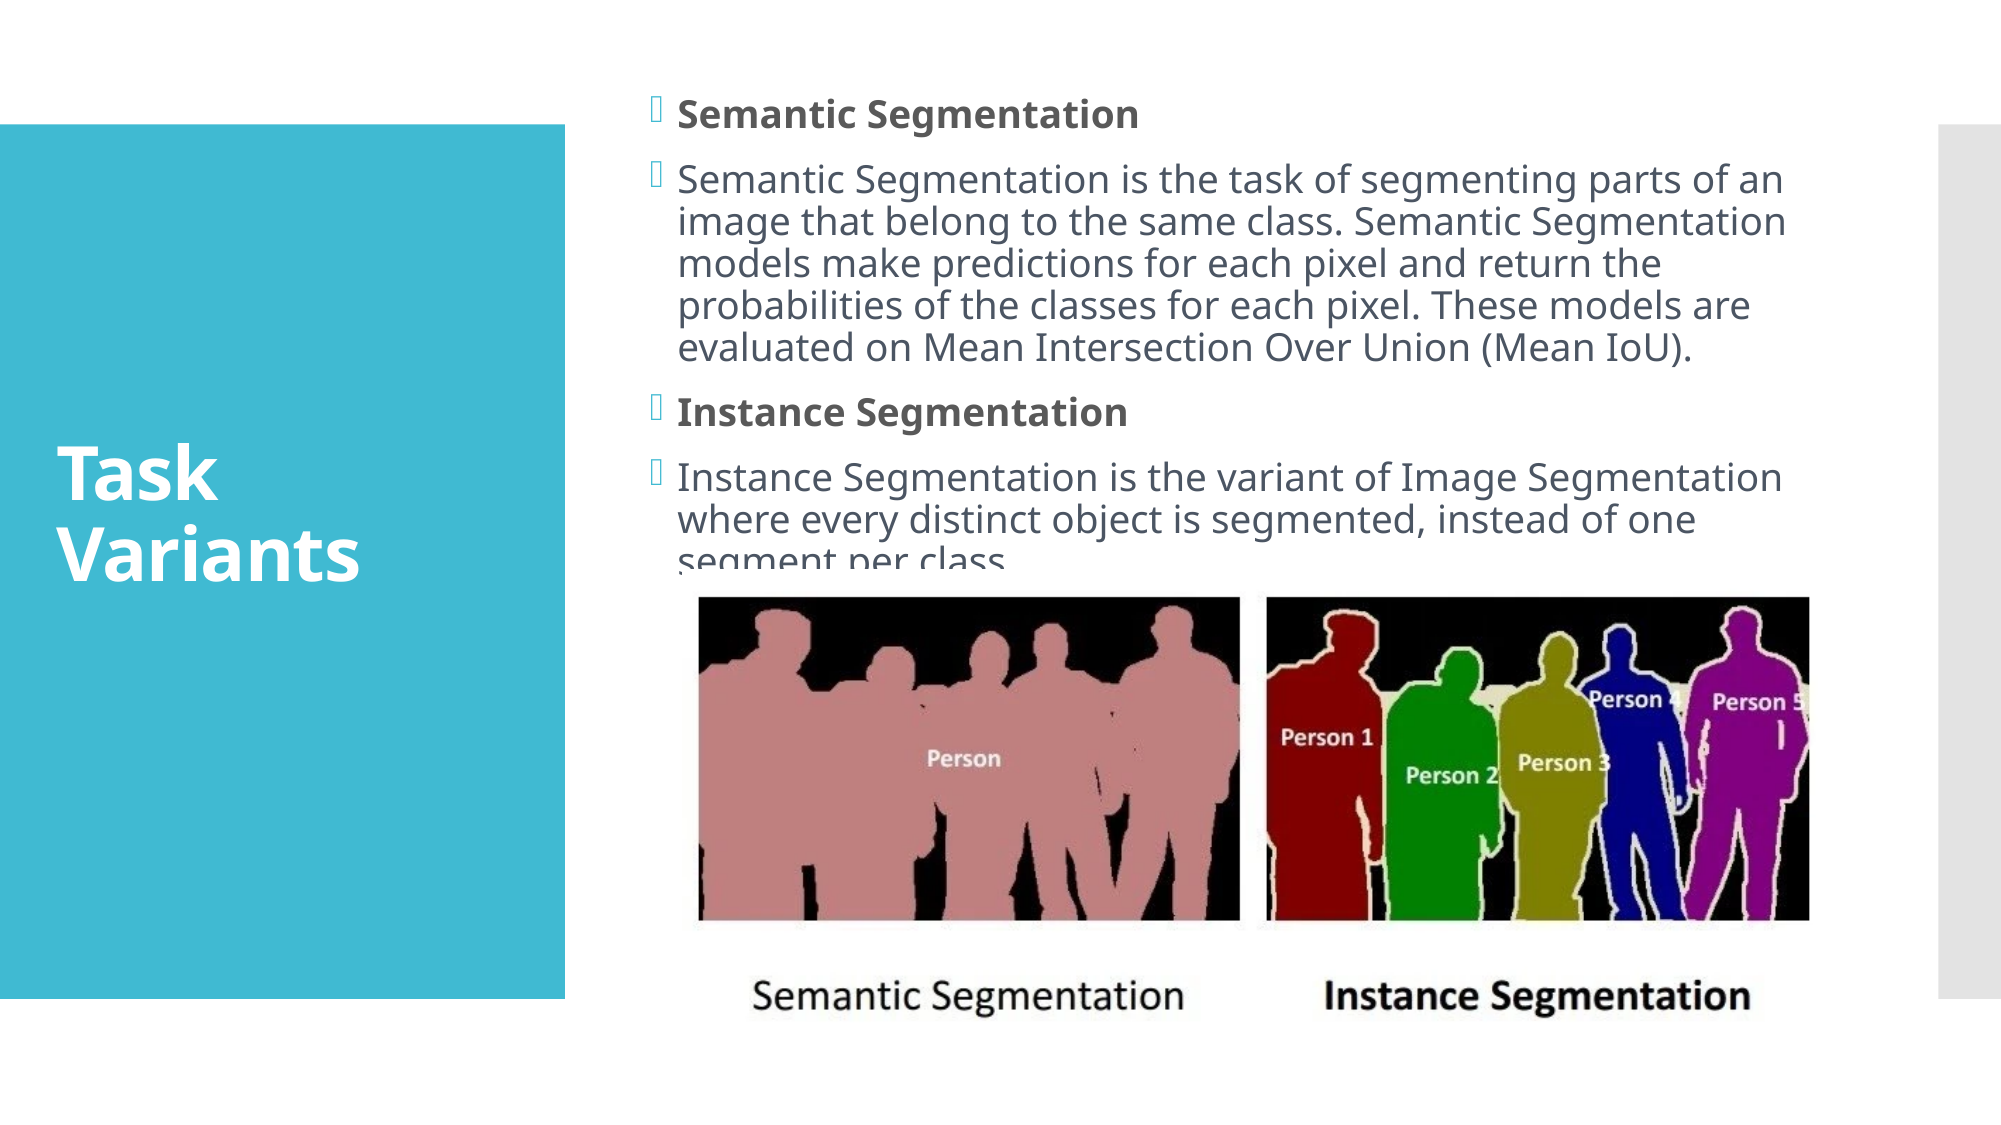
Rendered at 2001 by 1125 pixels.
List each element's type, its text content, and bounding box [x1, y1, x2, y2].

title Task Variants [41, 184, 525, 940]
list Semantic Segmentation Semantic Segmentation is the task of segmenting parts of an image that belong to the same class. Semantic Segmentation models make predictions for each pixel and return the probabilities of the classes for each pixel. These models are evaluated on Mean Intersection Over Union (Mean IoU). Instance Segmentation Instance Segmentation is the variant of Image Segmentation where every distinct object is segmented, instead of one segment per class. [634, 87, 1822, 607]
picture [681, 569, 1825, 1038]
